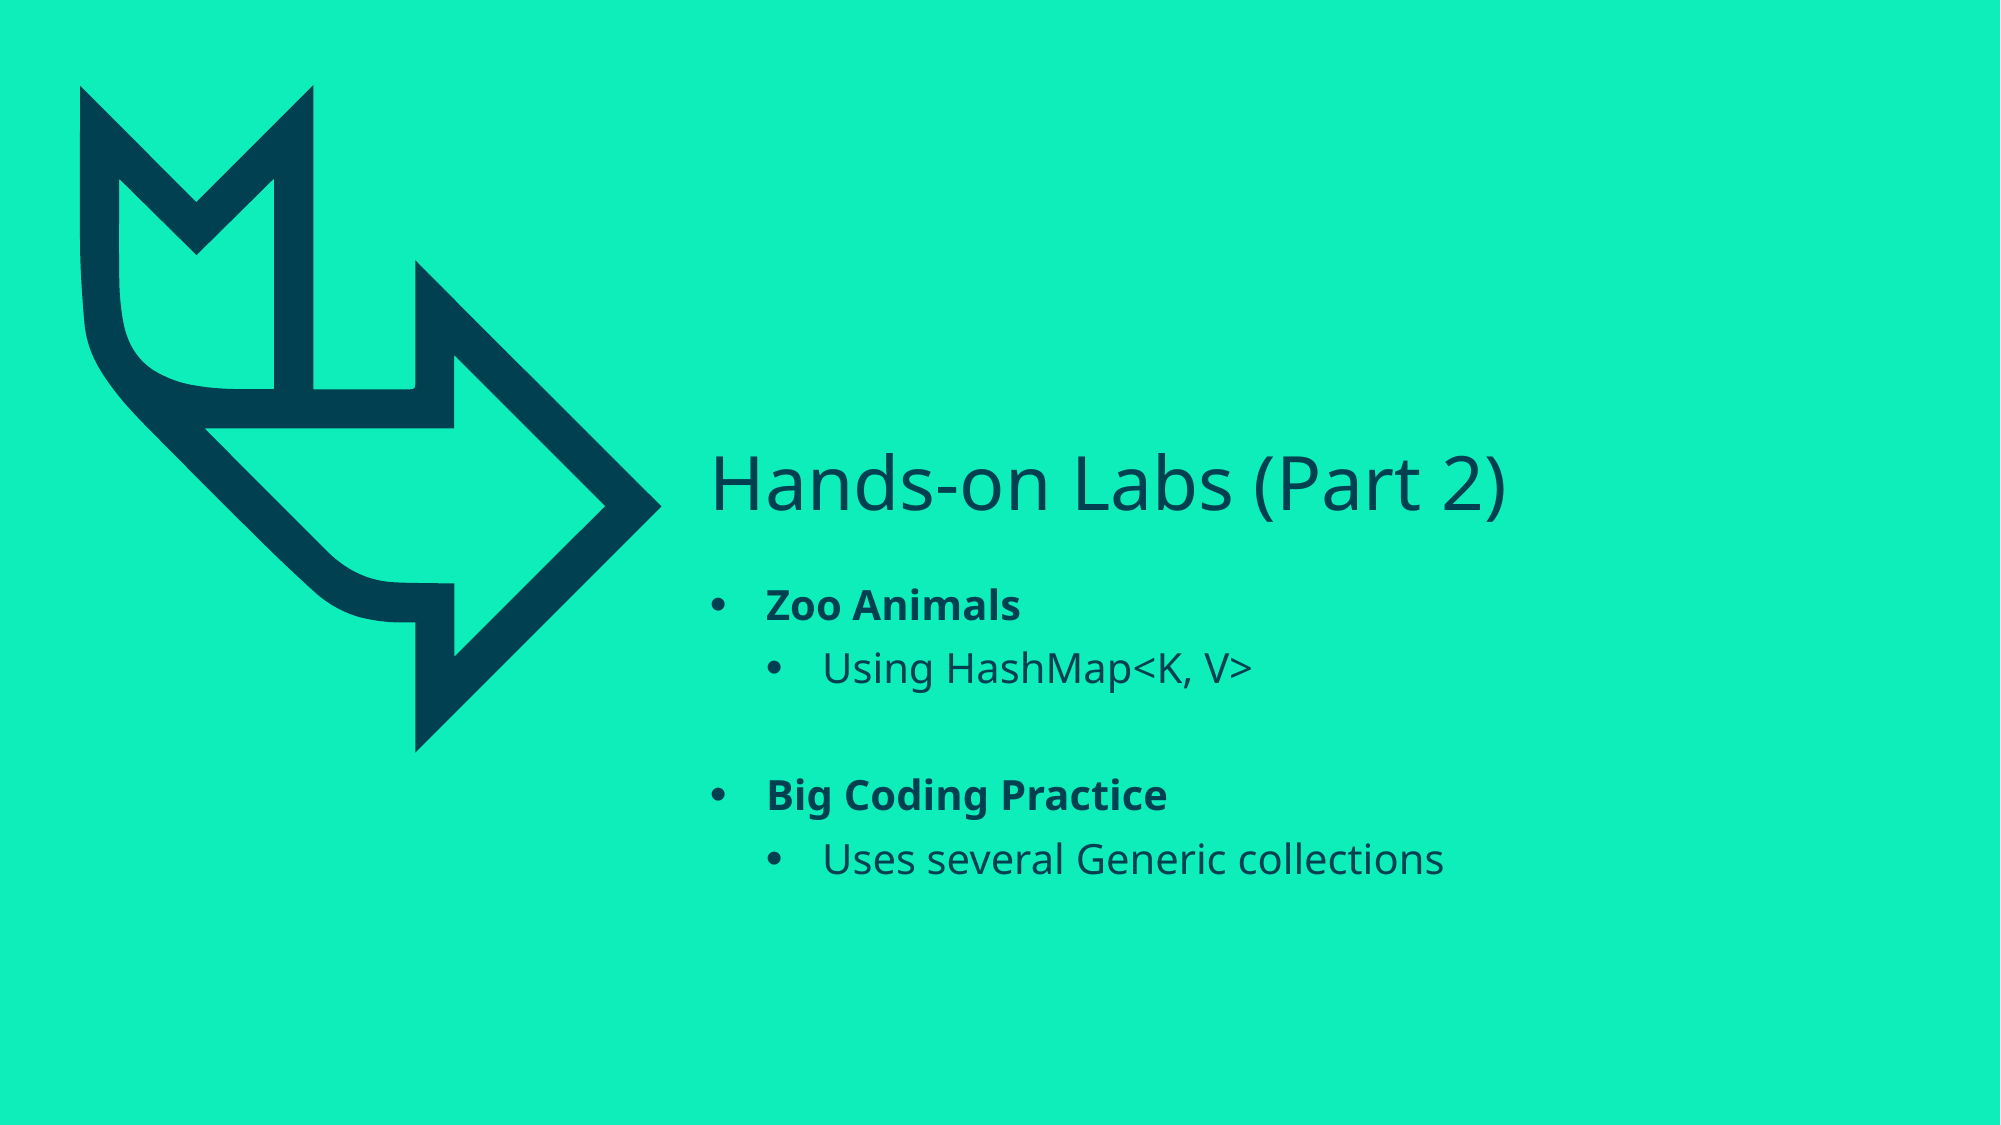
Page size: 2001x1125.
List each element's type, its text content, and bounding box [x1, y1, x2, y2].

list Zoo Animals Using HashMap<K, V> Big Coding Practice Uses several Generic collections [709, 578, 1937, 1037]
title Hands-on Labs (Part 2) [709, 56, 1937, 526]
